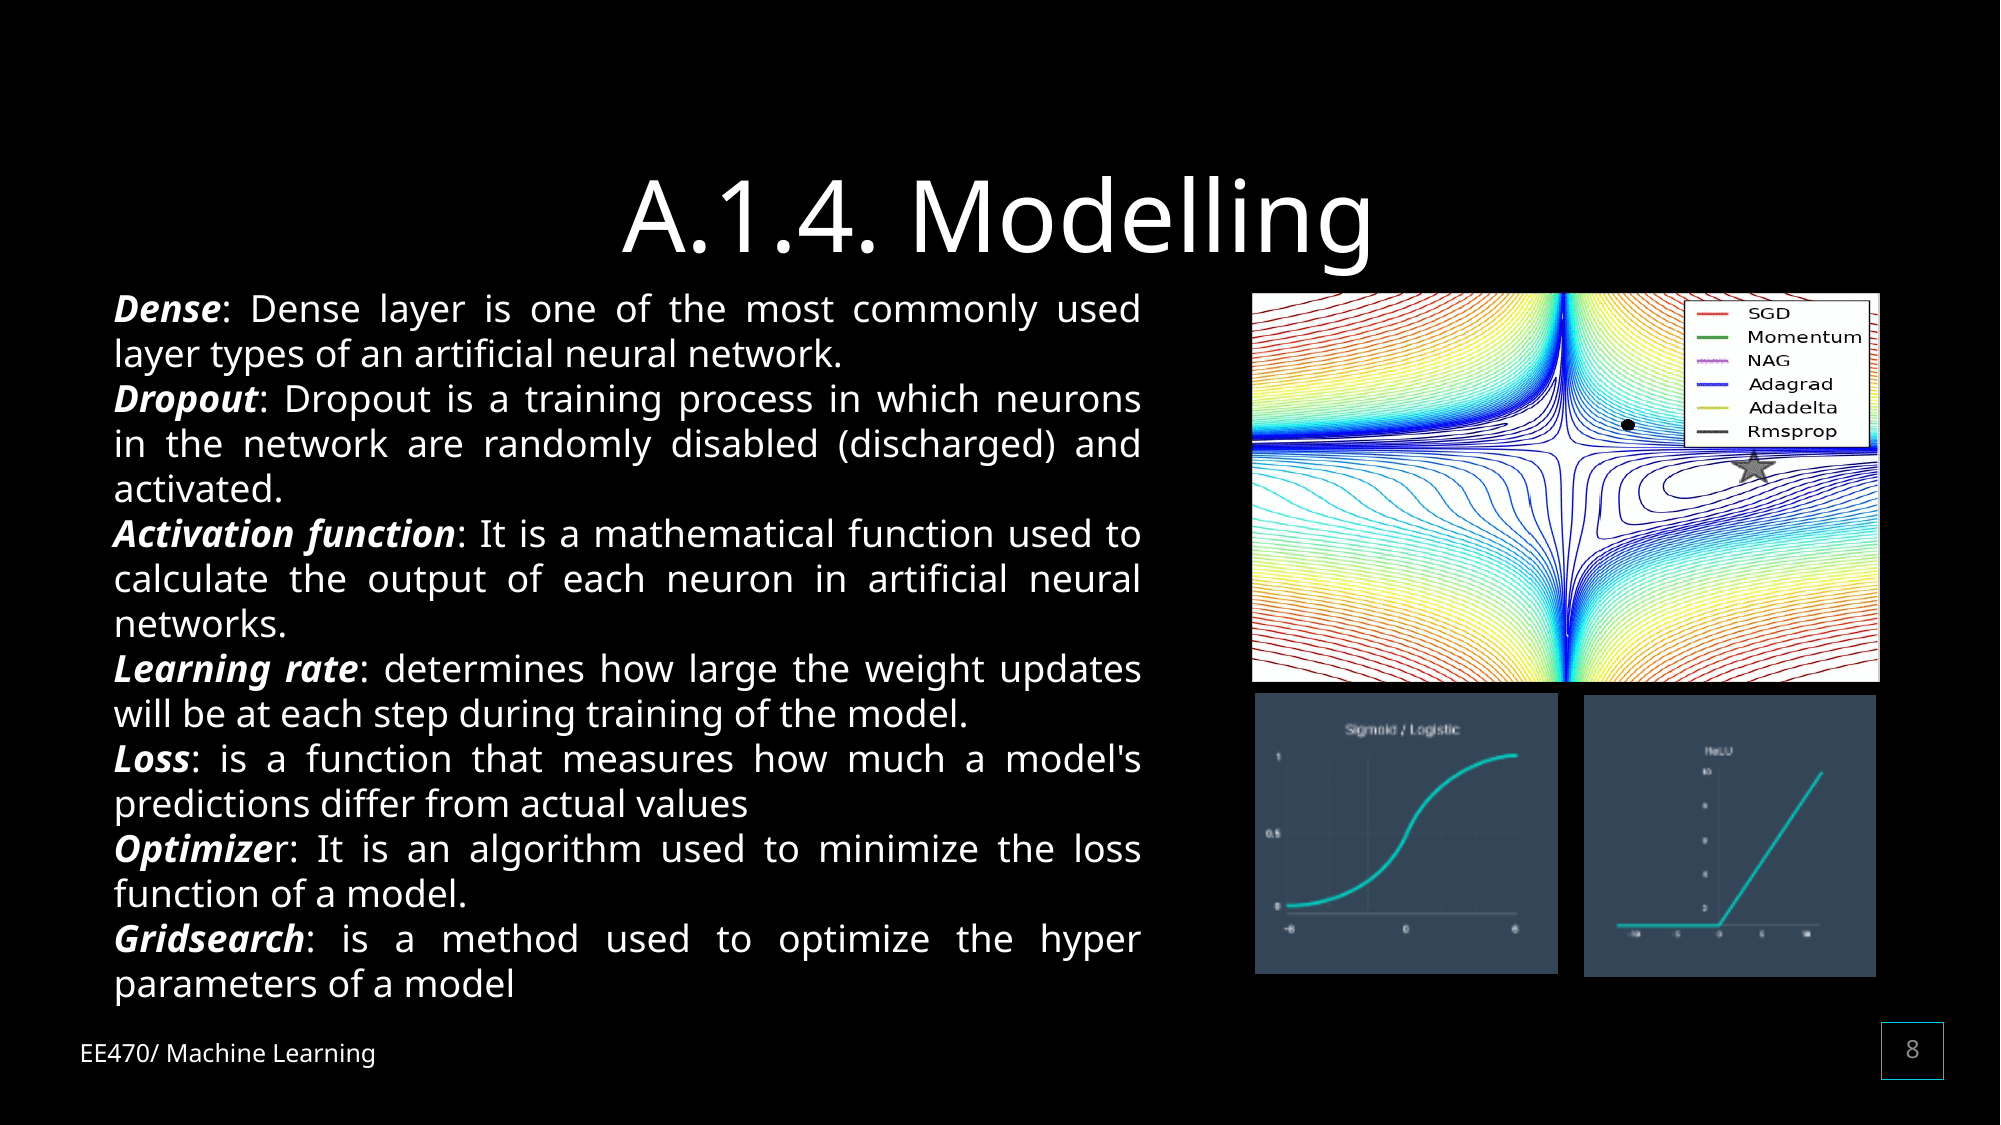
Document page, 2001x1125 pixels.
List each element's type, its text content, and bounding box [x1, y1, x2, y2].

picture [1251, 292, 1880, 683]
footer EE470/ Machine Learning [64, 1030, 98, 1076]
picture [1584, 695, 1876, 977]
text_box Dense: Dense layer is one of the most commonly used layer types of an artificial neural network. Dropout: Dropout is a training process in which neurons in the network are randomly disabled (discharged) and activated. Activation function: It is a mathematical function used to calculate the output of each neuron in artificial neural networks. Learning rate: determines how large the weight updates will be at each step during training of the model. Loss: is a function that measures how much a model's predictions differ from actual values Optimizer: It is an algorithm used to minimize the loss function of a model. Gridsearch: is a method used to optimize the hyper parameters of a model [98, 277, 1158, 1103]
picture [1255, 693, 1558, 974]
slide_number 8 [1881, 1022, 1944, 1080]
title A.1.4. Modelling [62, 62, 1938, 280]
